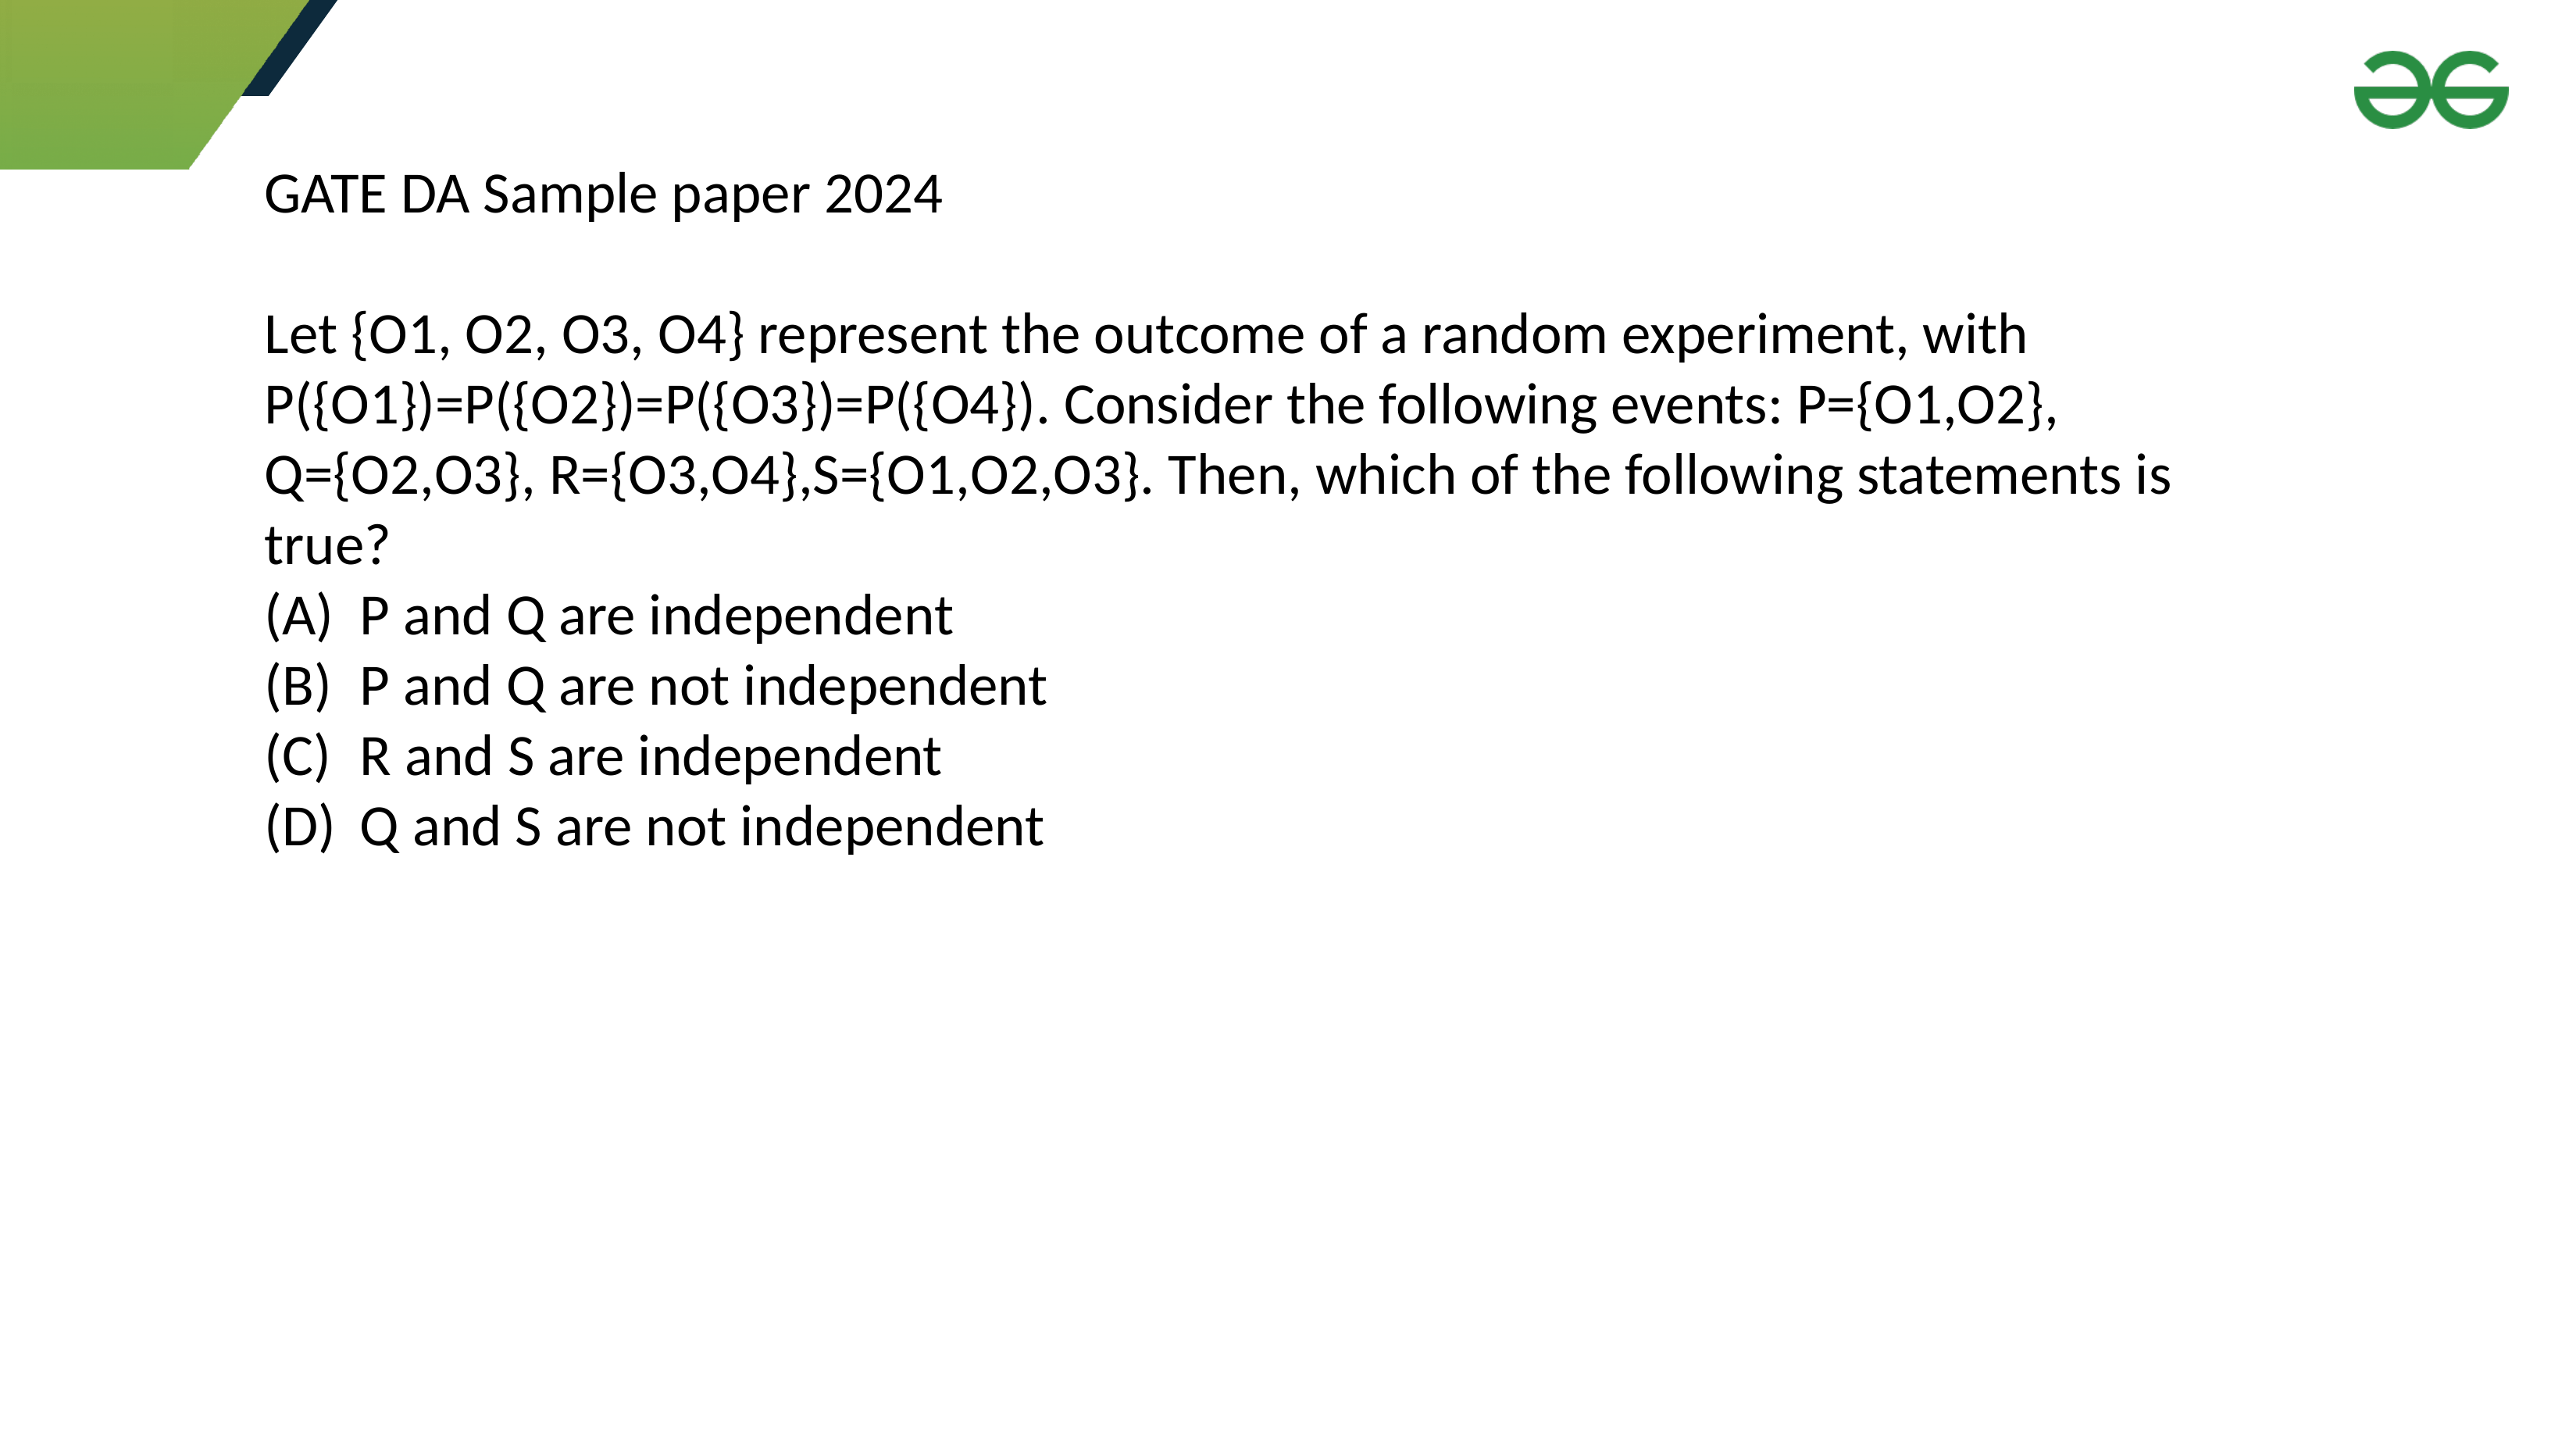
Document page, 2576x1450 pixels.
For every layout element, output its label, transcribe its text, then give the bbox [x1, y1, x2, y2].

picture [0, 0, 309, 170]
text_box GATE DA Sample paper 2024 Let {O1, O2, O3, O4} represent the outcome of a random experiment, with P({O1})=P({O2})=P({O3})=P({O4}). Consider the following events: P={O1,O2}, Q={O2,O3}, R={O3,O4},S={O1,O2,O3}. Then, which of the following statements is true? P and Q are independent P and Q are not independent R and S are independent Q and S are not independent [252, 148, 2275, 863]
picture [2353, 50, 2509, 130]
